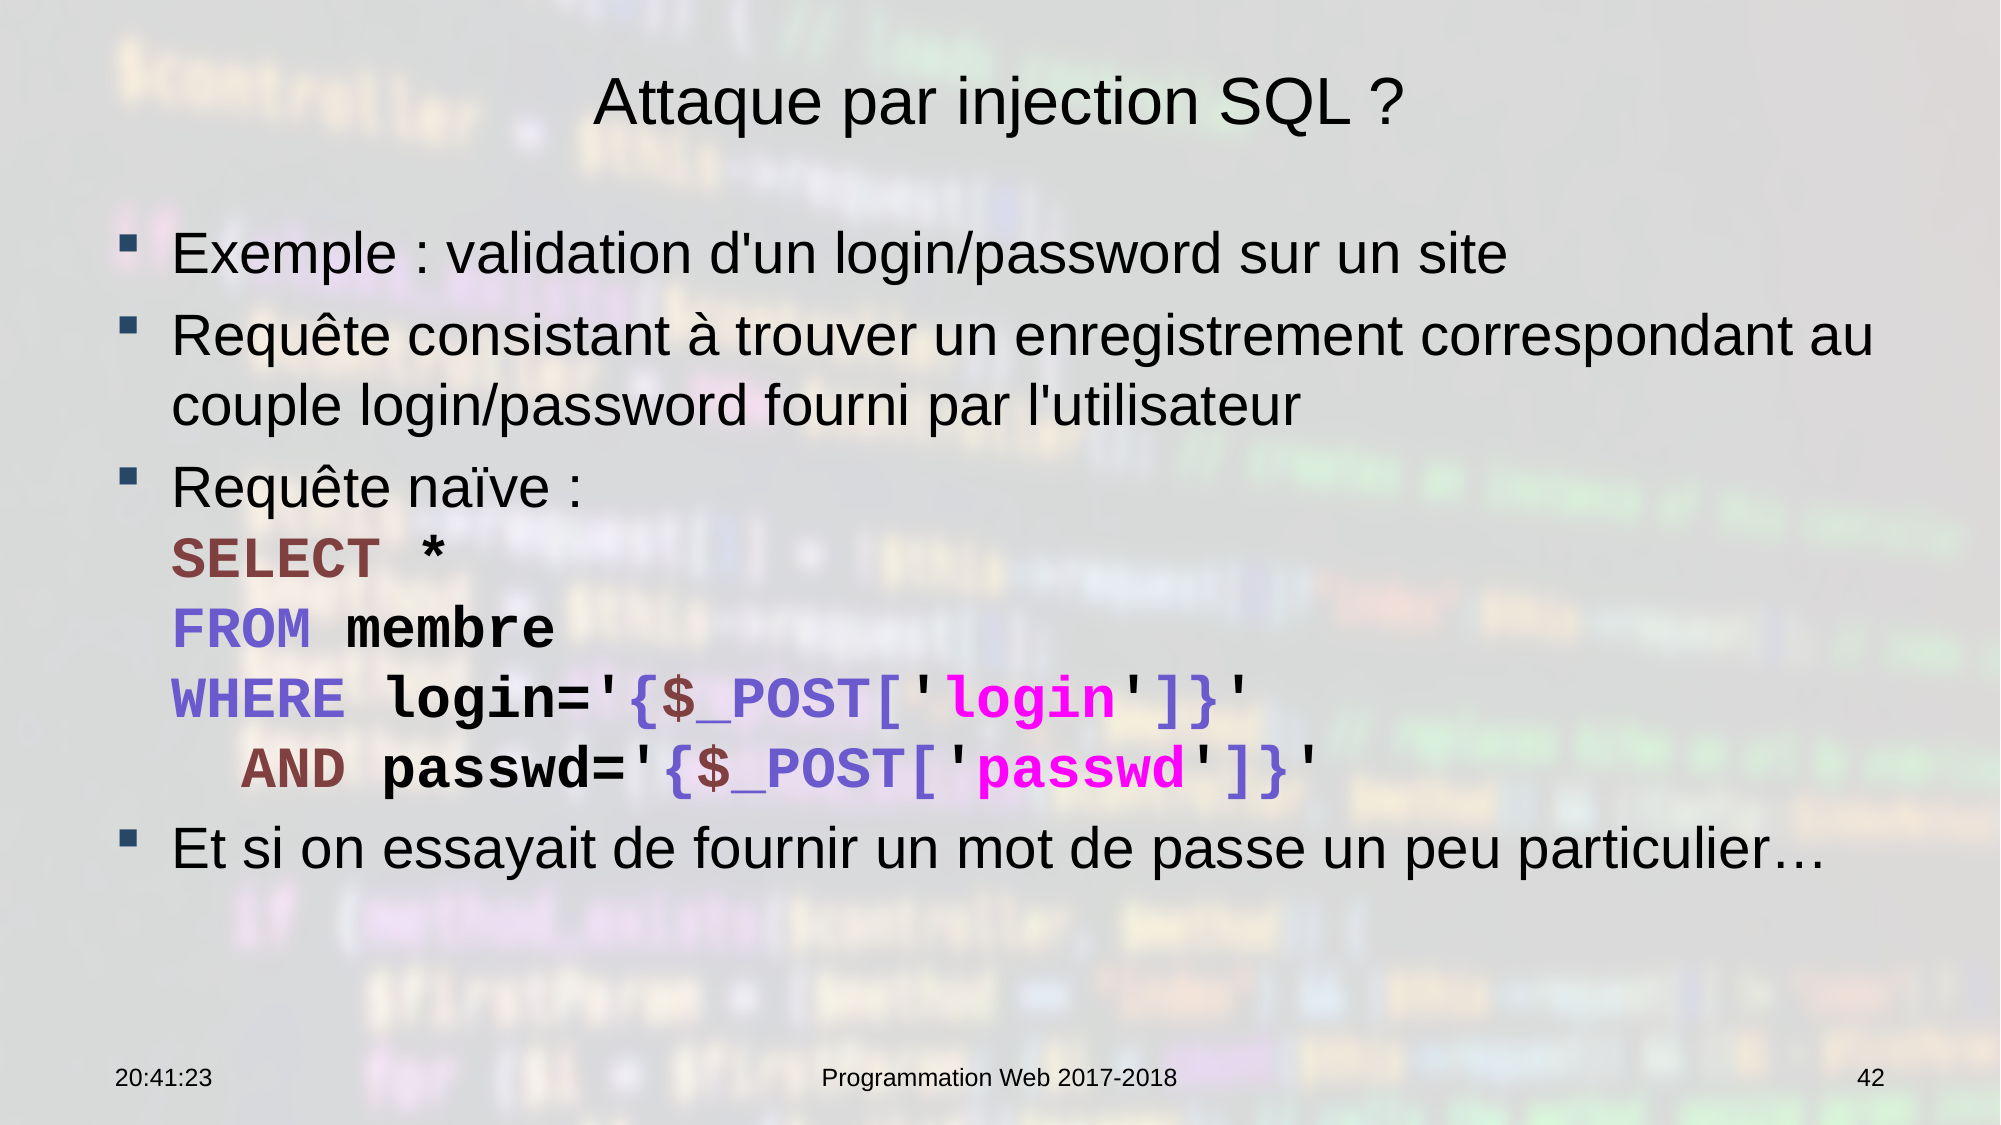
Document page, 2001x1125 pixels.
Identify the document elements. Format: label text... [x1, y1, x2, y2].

footer Programmation Web 2017-2018 [683, 1058, 1317, 1100]
slide_number 42 [1433, 1058, 1901, 1100]
picture [0, 0, 2001, 1125]
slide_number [99, 1058, 567, 1100]
title Attaque par injection SQL ? [324, 44, 1676, 152]
list Exemple : validation d'un login/password sur un site Requête consistant à trouver un enregistrement correspondant au couple login/password fourni par l'utilisateur Requête naïve : SELECT * FROM membre WHERE login='{$_POST['login']}' AND passwd='{$_POST['passwd']}' Et si on essayait de fournir un mot de passe un peu particulier… [99, 207, 1901, 1036]
